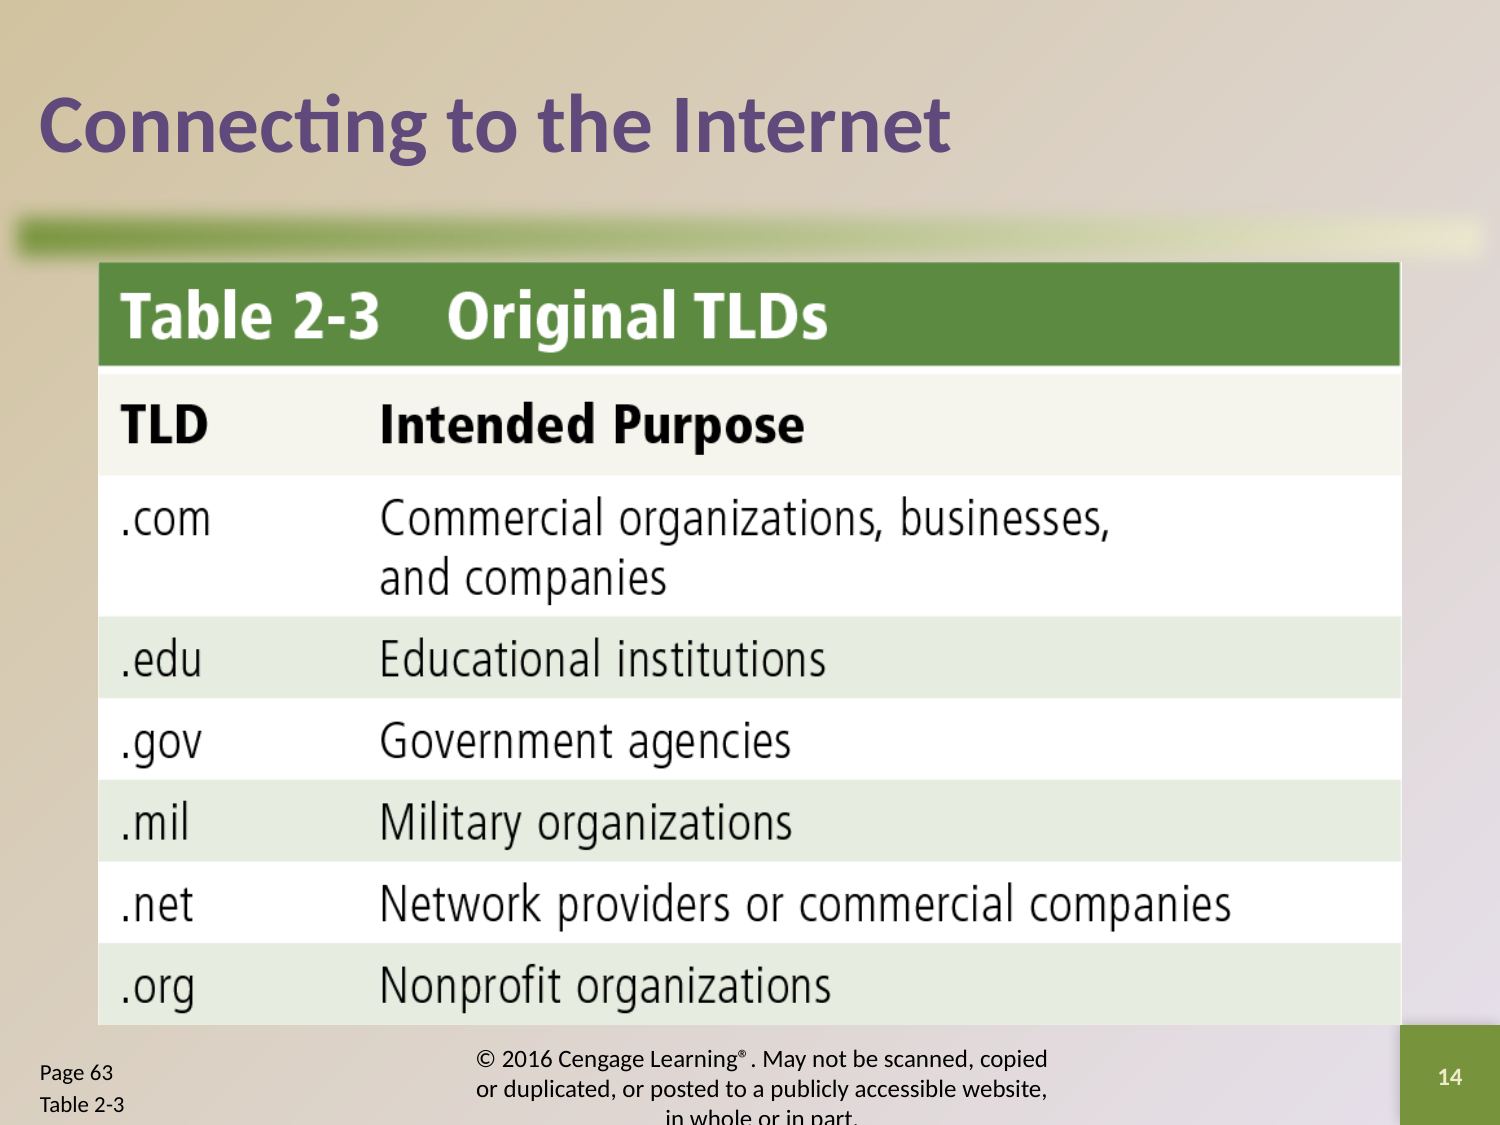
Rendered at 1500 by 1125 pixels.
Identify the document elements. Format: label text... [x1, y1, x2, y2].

footer © 2016 Cengage Learning®. May not be scanned, copied or duplicated, or posted to a publicly accessible website, in whole or in part. [450, 1050, 1075, 1125]
list Page 63 Table 2-3 [24, 1050, 300, 1125]
title Connecting to the Internet [24, 24, 1475, 213]
slide_number 14 [1400, 1025, 1500, 1125]
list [97, 262, 1403, 1026]
